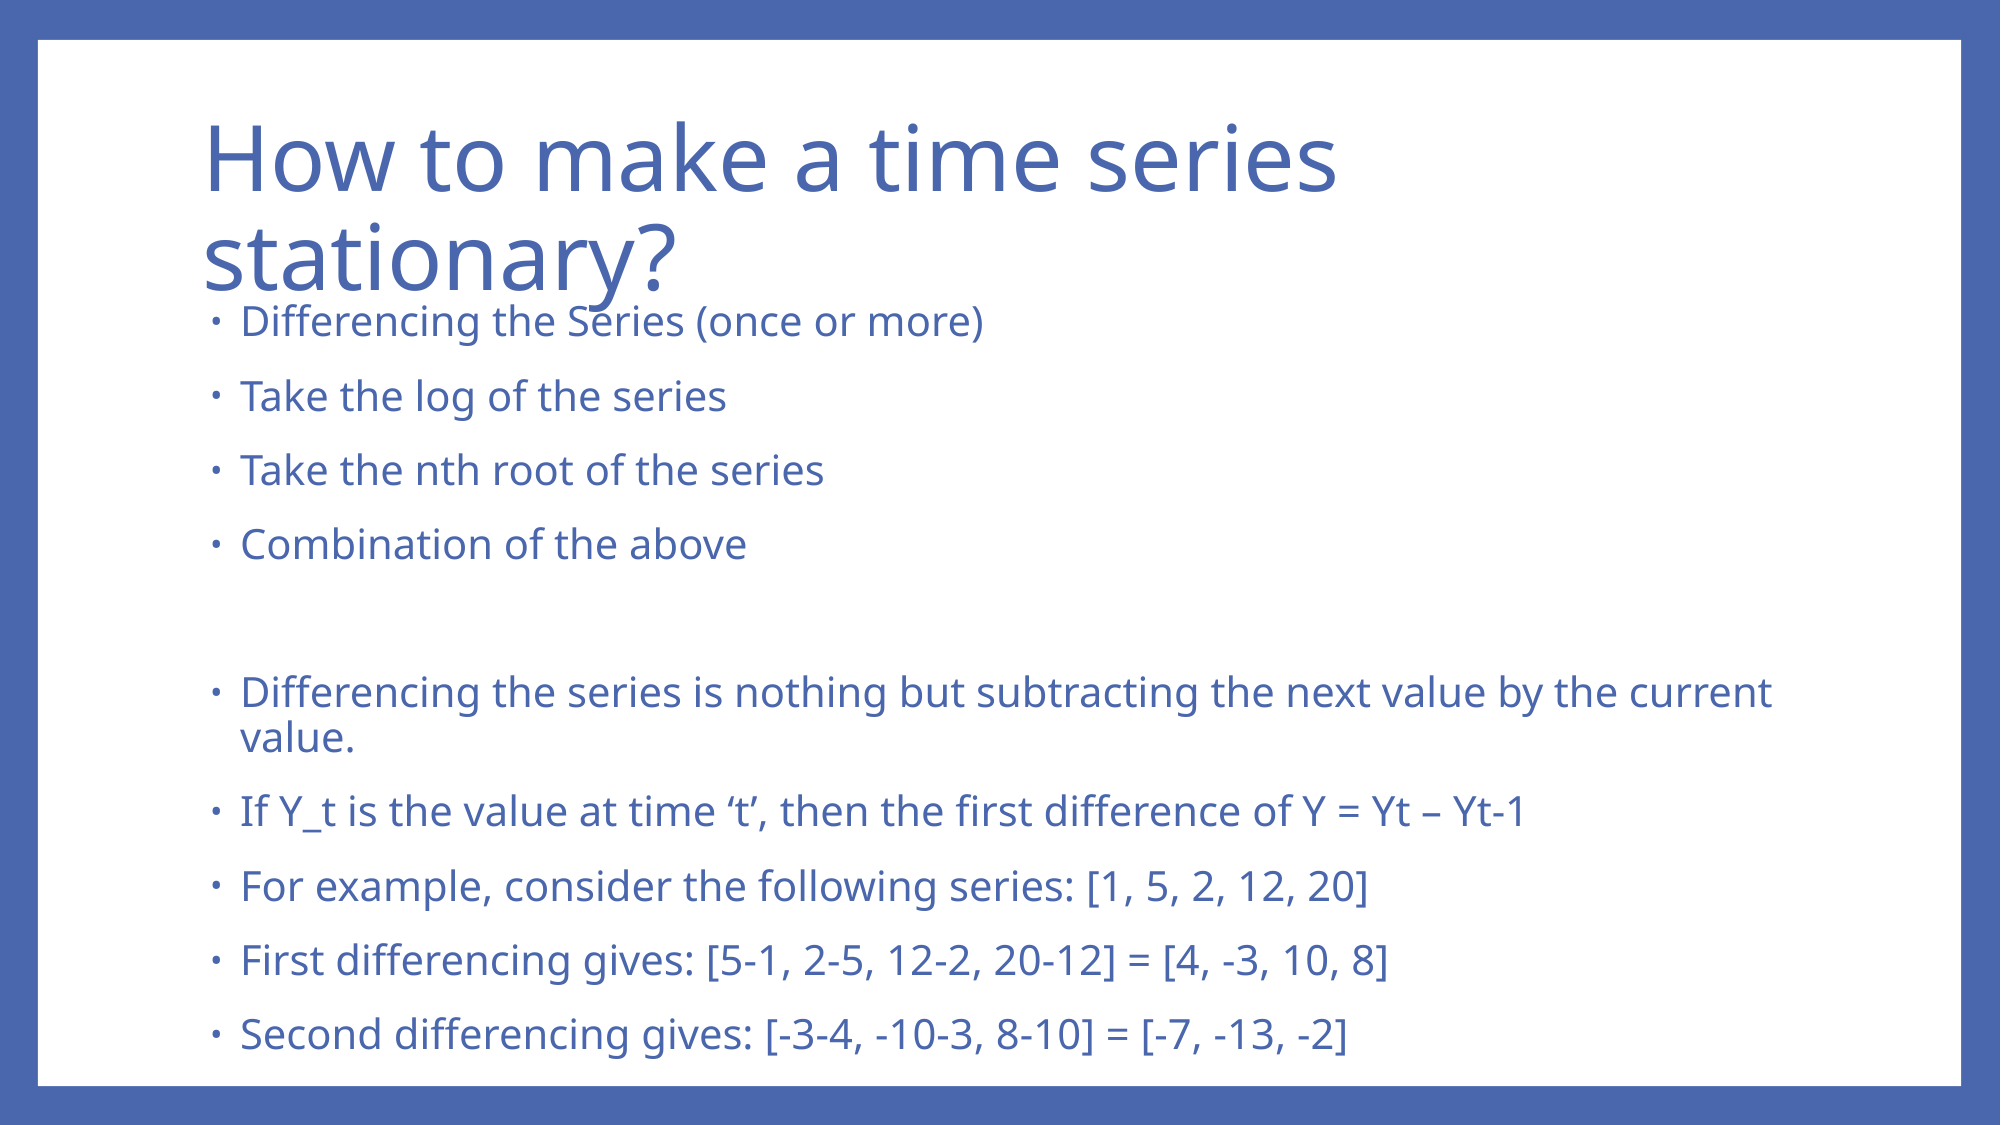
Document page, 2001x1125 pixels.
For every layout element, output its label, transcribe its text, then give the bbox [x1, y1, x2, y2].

list Differencing the Series (once or more) Take the log of the series Take the nth root of the series Combination of the above Differencing the series is nothing but subtracting the next value by the current value. If Y_t is the value at time ‘t’, then the first difference of Y = Yt – Yt-1 For example, consider the following series: [1, 5, 2, 12, 20] First differencing gives: [5-1, 2-5, 12-2, 20-12] = [4, -3, 10, 8] Second differencing gives: [-3-4, -10-3, 8-10] = [-7, -13, -2] [187, 293, 1808, 1057]
title How to make a time series stationary? [187, 99, 1808, 293]
